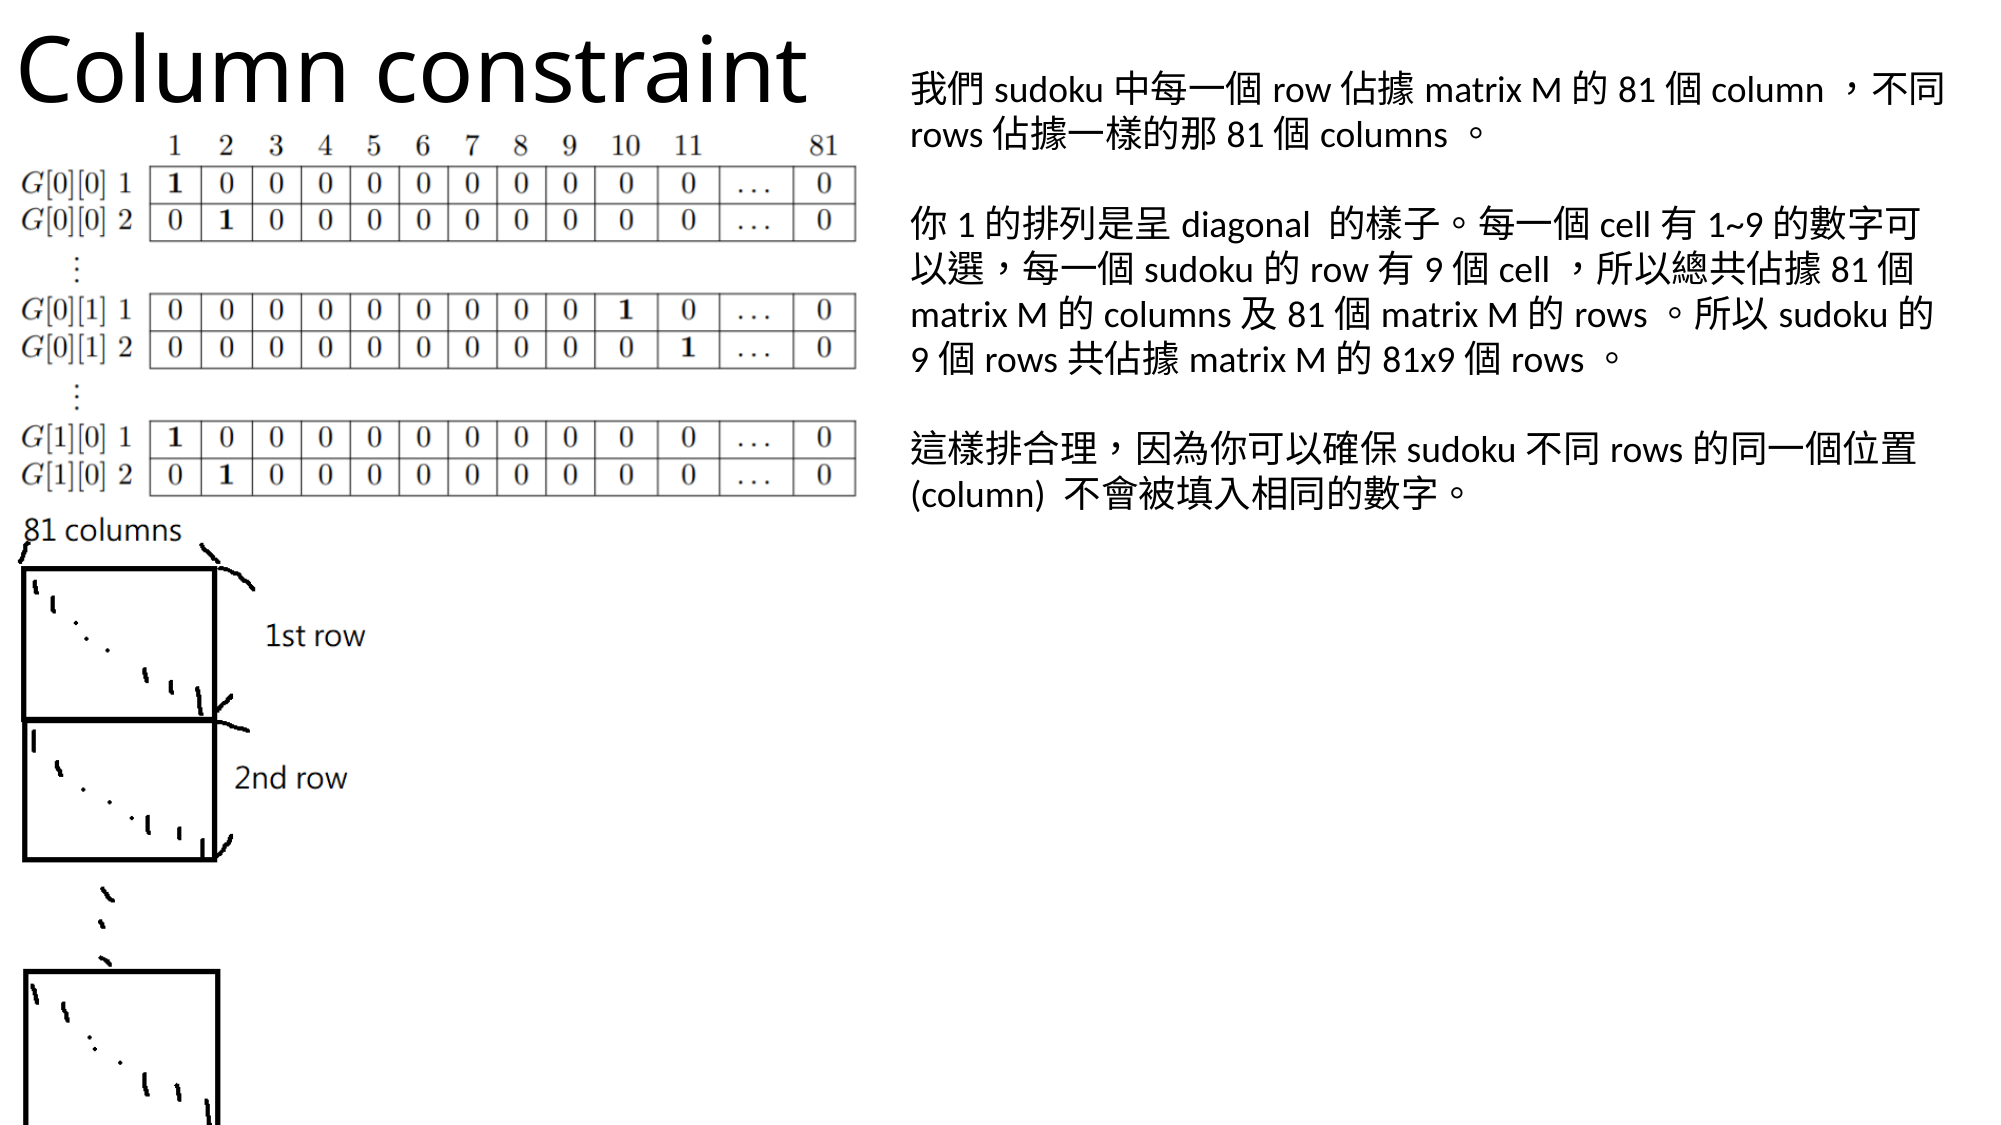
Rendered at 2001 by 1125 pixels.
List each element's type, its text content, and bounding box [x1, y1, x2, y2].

picture [0, 507, 367, 1125]
text_box 我們sudoku中每一個row佔據matrix M的81個column，不同rows佔據一樣的那81個columns。 你1的排列是呈diagonal 的樣子。每一個cell有1~9的數字可以選，每一個sudoku的row有9個cell，所以總共佔據81個matrix M的columns及81個matrix M的rows。所以sudoku的9個rows共佔據matrix M的81x9個rows。 這樣排合理，因為你可以確保sudoku不同rows的同一個位置(column) 不會被填入相同的數字。 [895, 57, 1970, 613]
title Column constraint [0, 0, 2000, 146]
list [11, 114, 862, 542]
